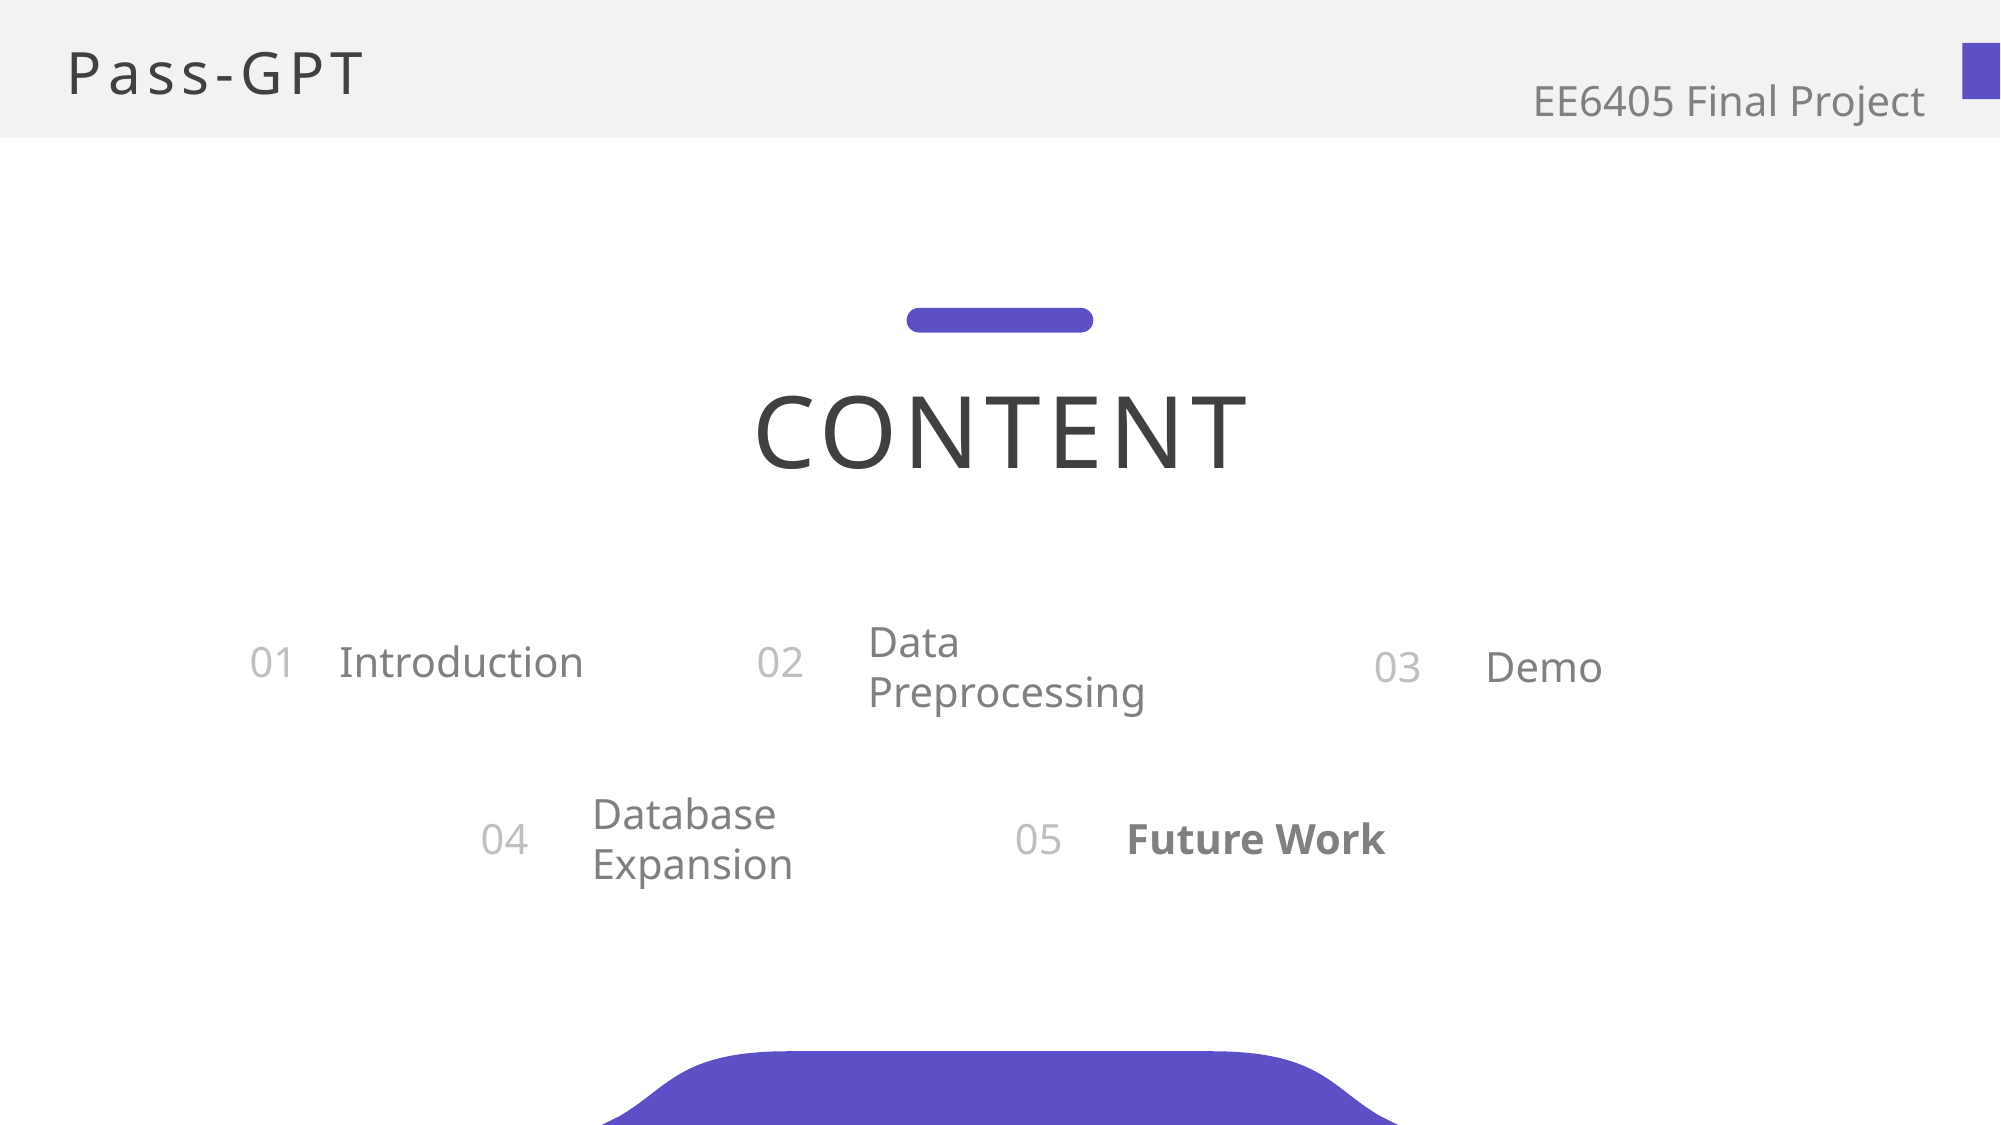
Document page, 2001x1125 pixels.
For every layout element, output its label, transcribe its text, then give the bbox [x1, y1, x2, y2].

text_box [599, 1050, 1401, 1125]
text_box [1358, 645, 1866, 686]
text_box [999, 817, 1507, 859]
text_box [234, 640, 720, 682]
text_box [905, 306, 1095, 334]
text_box CONTENT [690, 361, 1310, 496]
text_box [465, 817, 972, 859]
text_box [741, 628, 1248, 704]
